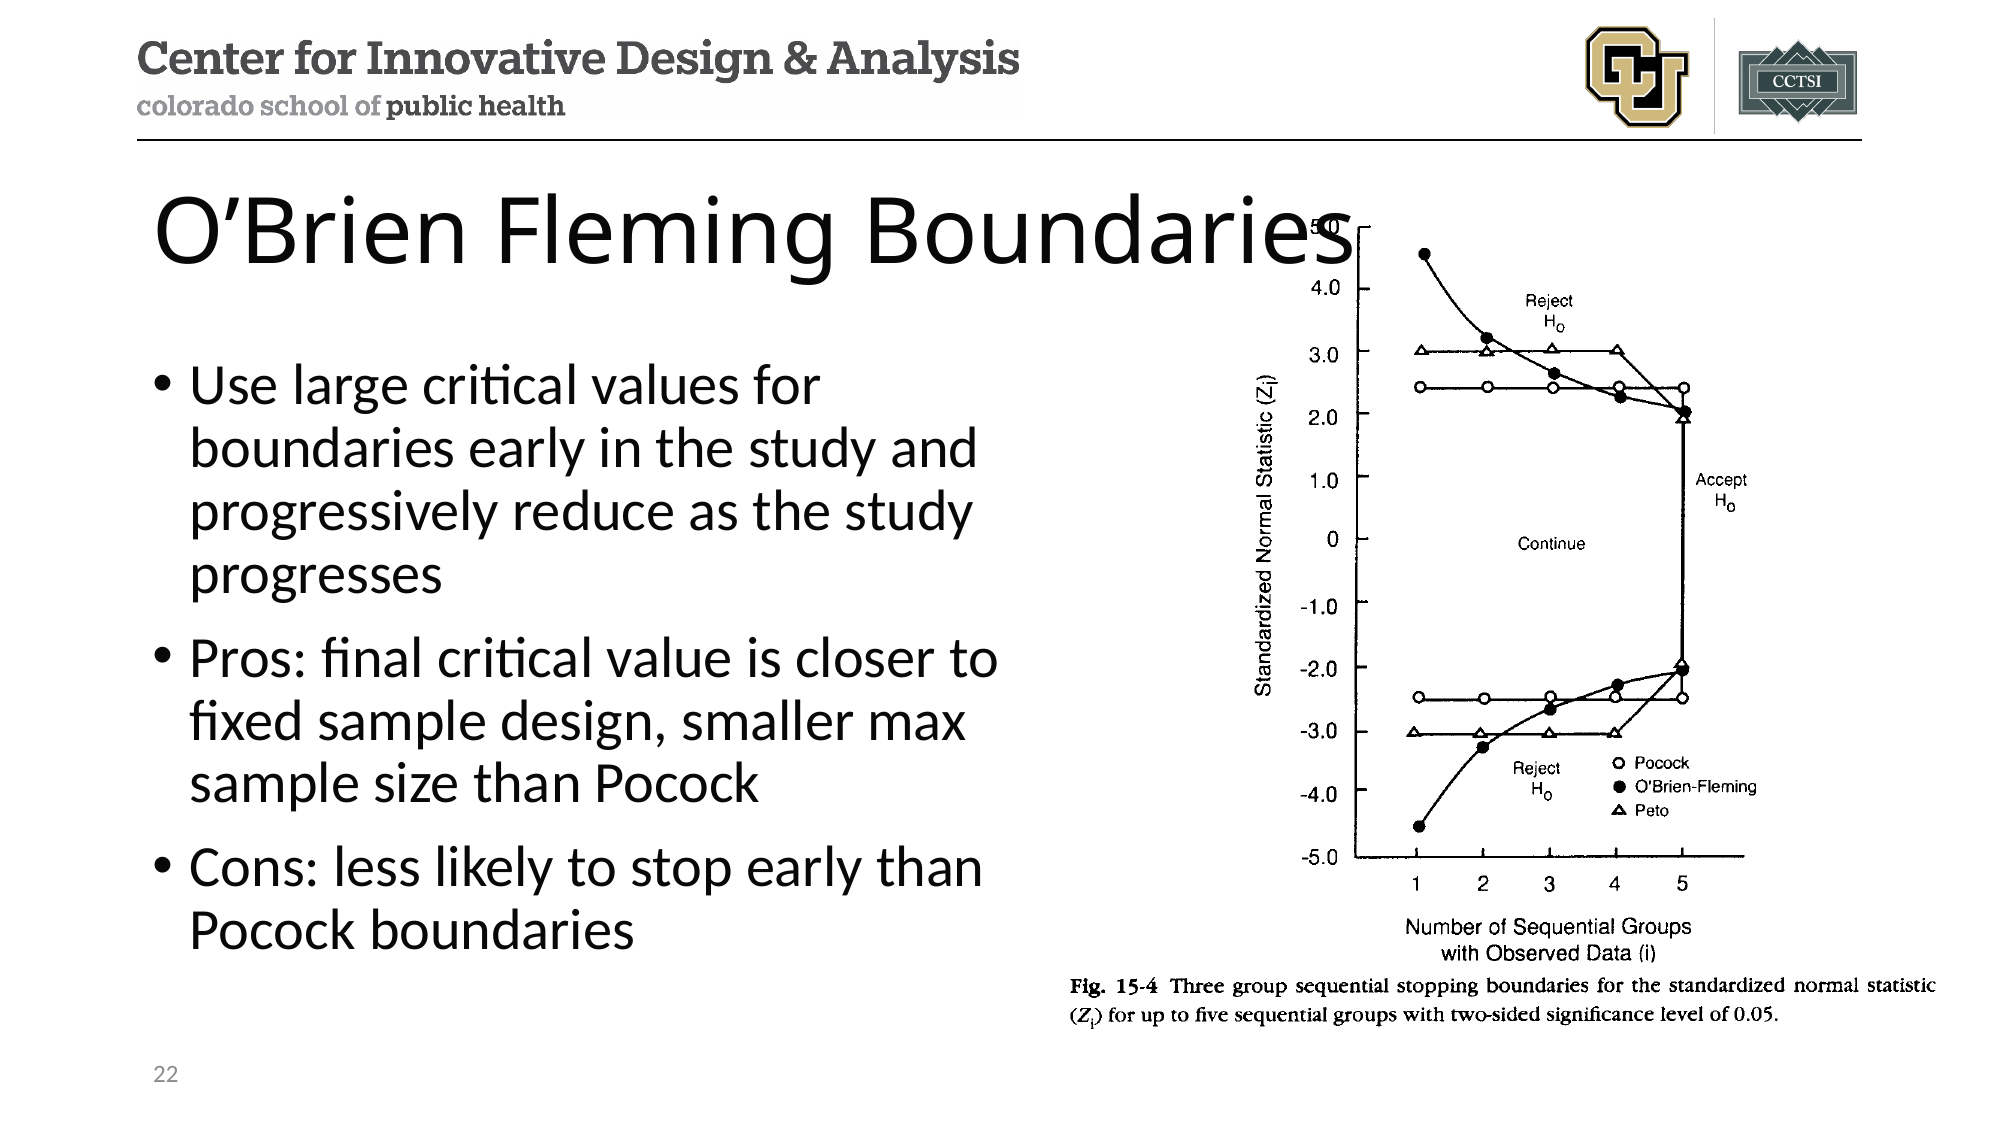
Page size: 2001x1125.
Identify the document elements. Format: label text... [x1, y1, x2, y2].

picture [1584, 17, 1857, 134]
picture [1034, 150, 1970, 1064]
picture [137, 39, 1019, 120]
title O’Brien Fleming Boundaries [137, 150, 1034, 318]
slide_number 22 [138, 1042, 589, 1103]
list Use large critical values for boundaries early in the study and progressively reduce as the study progresses Pros: final critical value is closer to fixed sample design, smaller max sample size than Pocock Cons: less likely to stop early than Pocock boundaries [137, 347, 1029, 1063]
